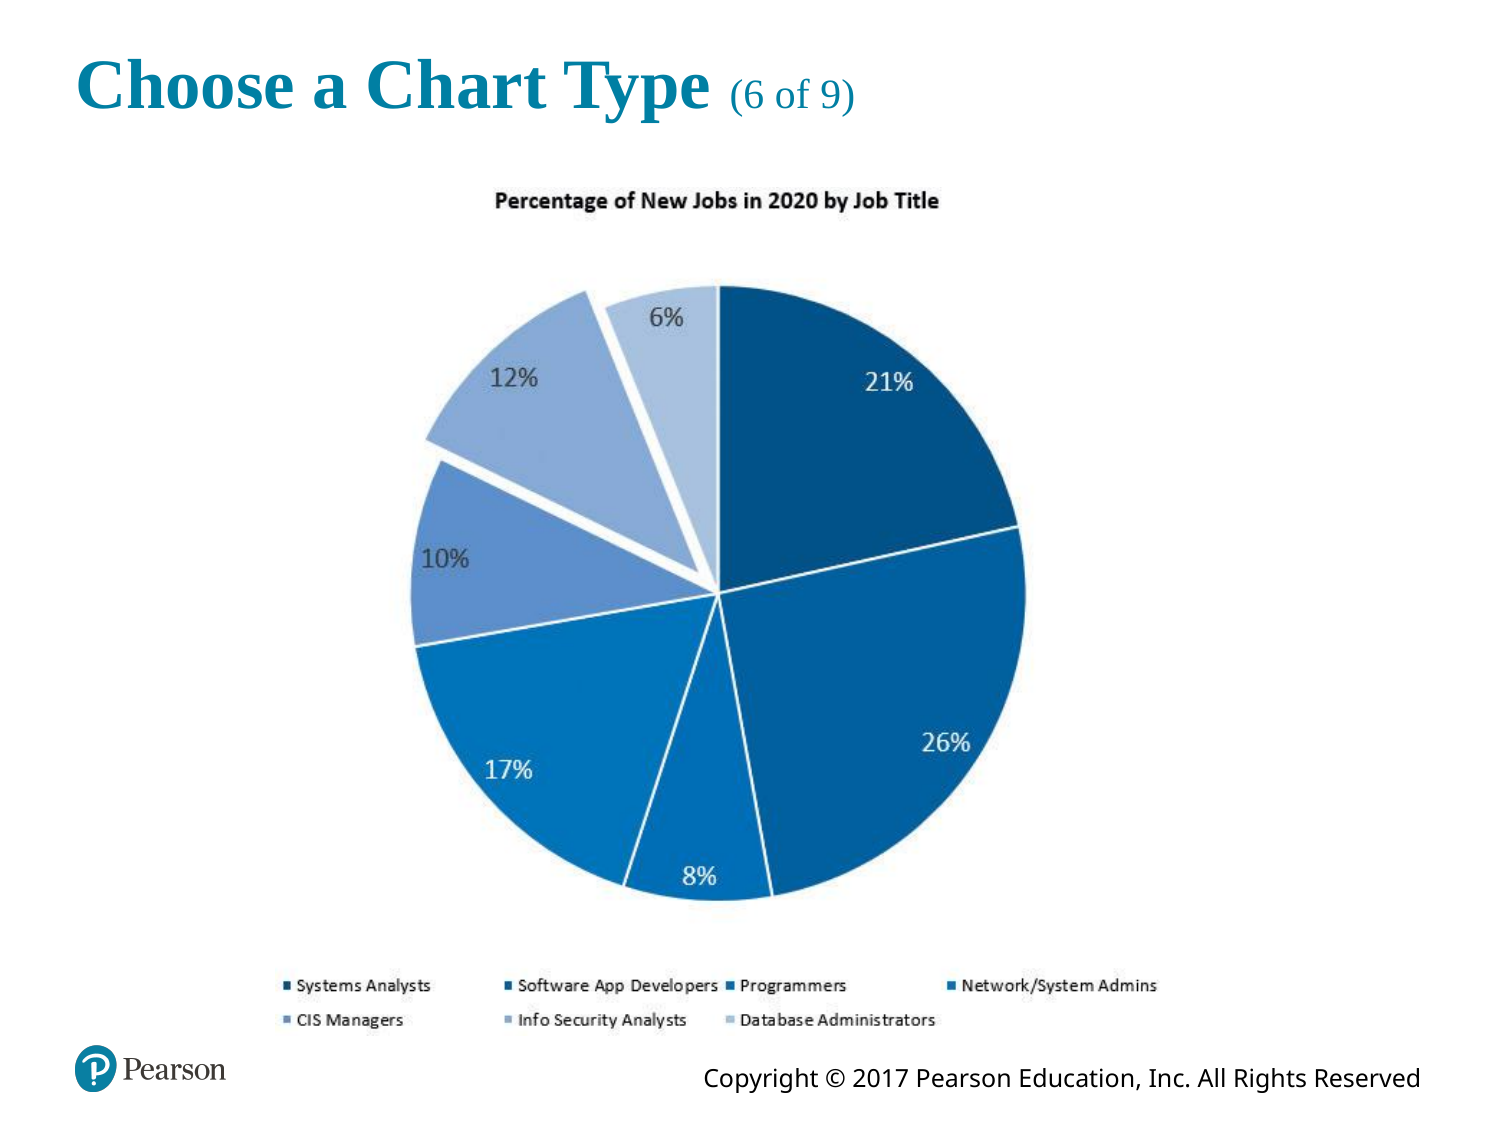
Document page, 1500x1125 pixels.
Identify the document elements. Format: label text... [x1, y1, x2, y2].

picture [274, 187, 1160, 1037]
picture [101, 1045, 226, 1092]
picture [75, 1078, 86, 1092]
picture [83, 1054, 109, 1079]
title Choose a Chart Type (6 of 9) [75, 37, 1425, 138]
picture [75, 1045, 90, 1061]
